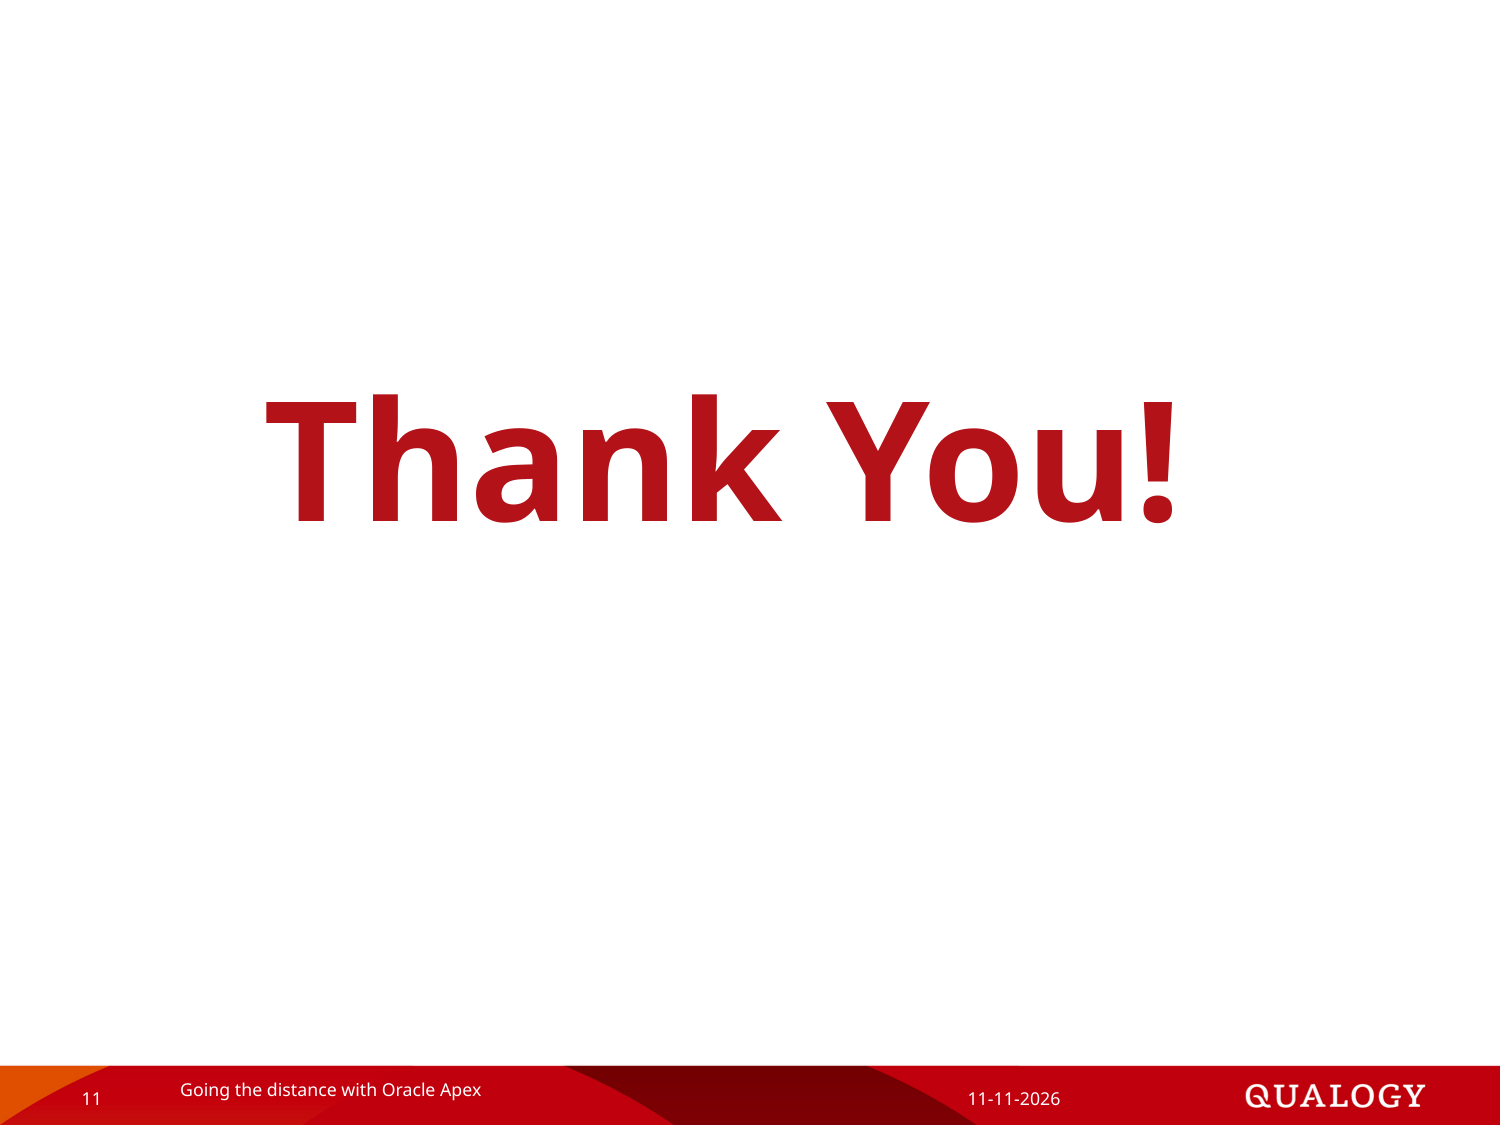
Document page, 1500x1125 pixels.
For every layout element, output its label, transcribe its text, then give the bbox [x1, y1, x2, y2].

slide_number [961, 1082, 1213, 1118]
picture [0, 0, 1500, 1125]
slide_number 11 [75, 1082, 145, 1118]
footer Going the distance with Oracle Apex [174, 1082, 938, 1118]
list [144, 271, 1416, 1014]
